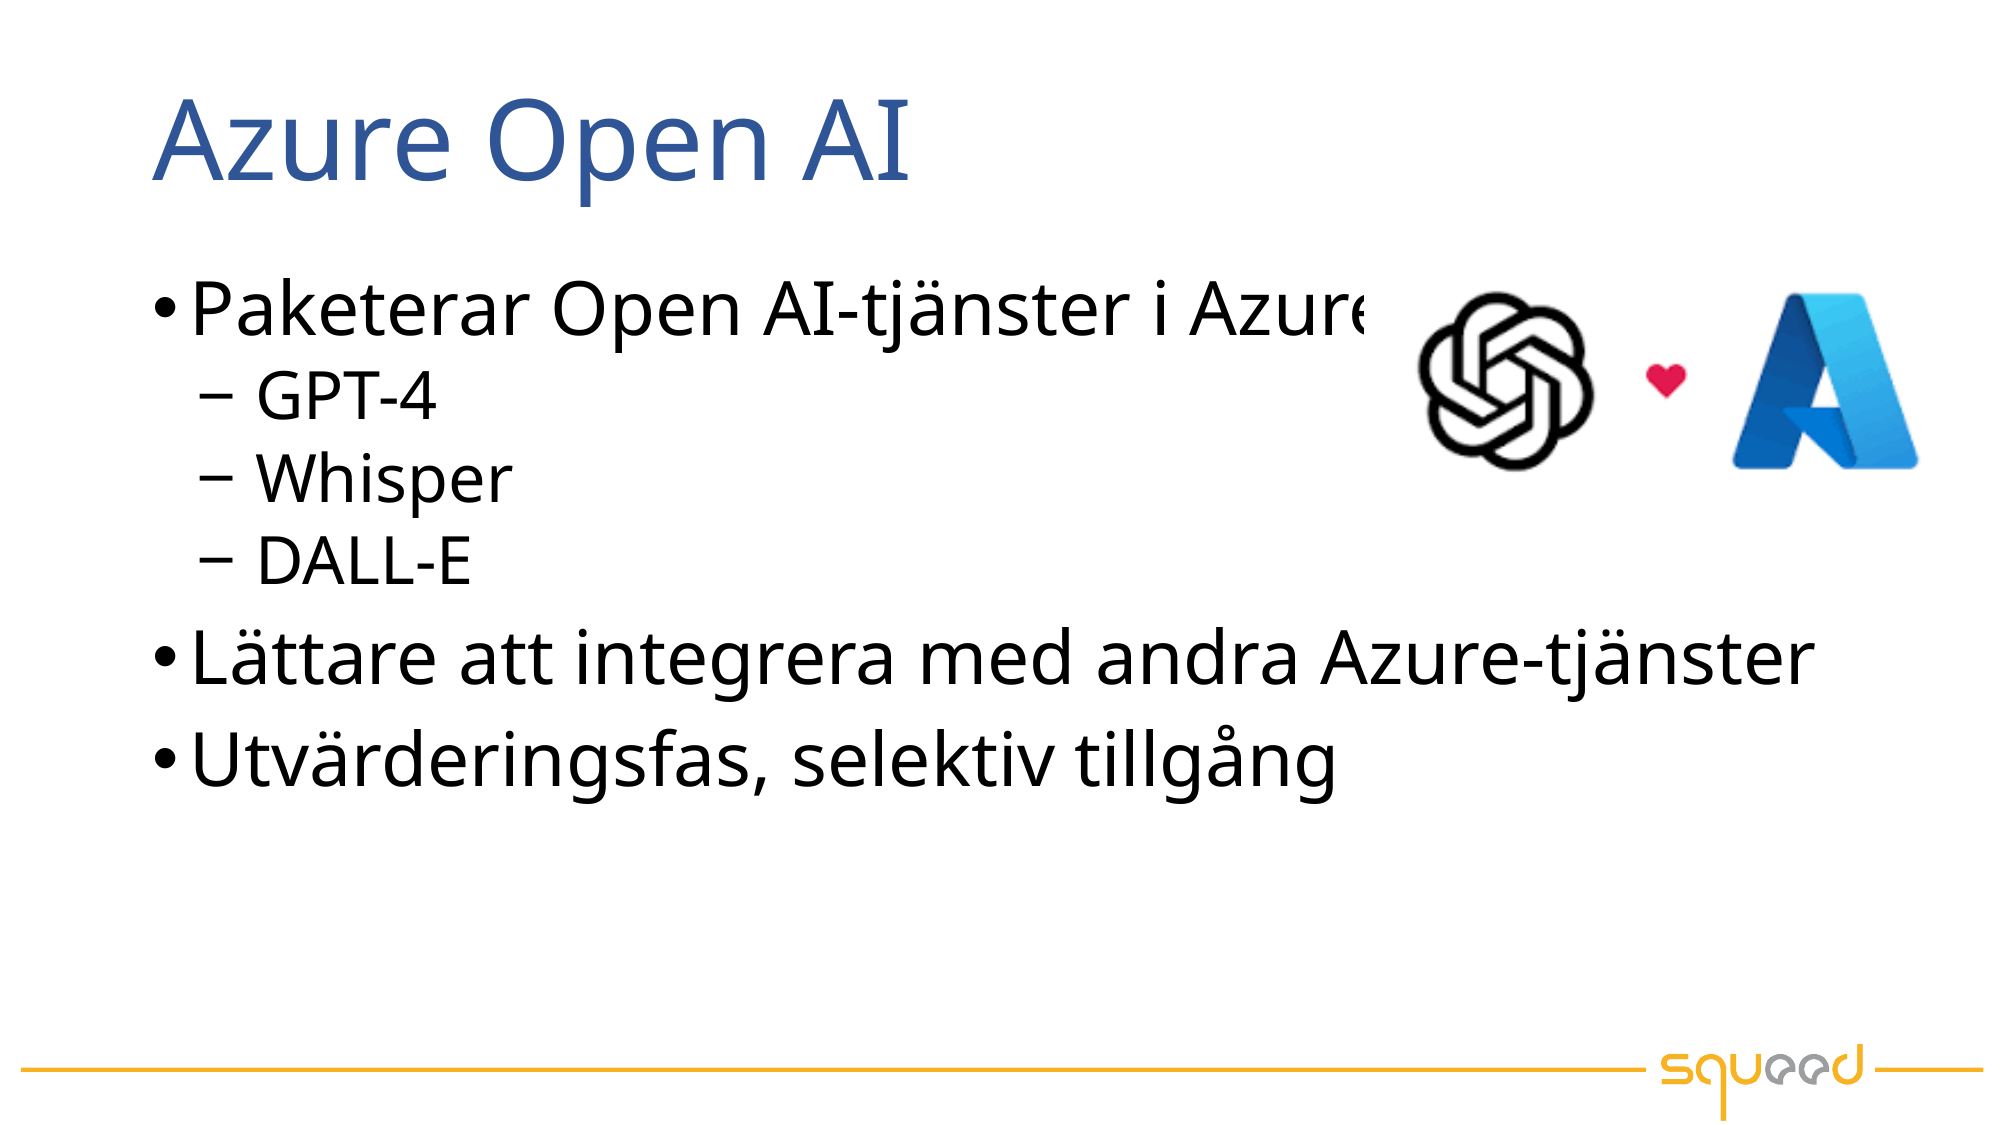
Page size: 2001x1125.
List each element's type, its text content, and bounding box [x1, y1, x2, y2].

picture [1364, 228, 1964, 520]
title Azure Open AI [137, 59, 1863, 229]
picture [1661, 1044, 1863, 1121]
list Paketerar Open AI-tjänster i Azure GPT-4 Whisper DALL-E Lättare att integrera med andra Azure-tjänster Utvärderingsfas, selektiv tillgång [137, 263, 1863, 1014]
